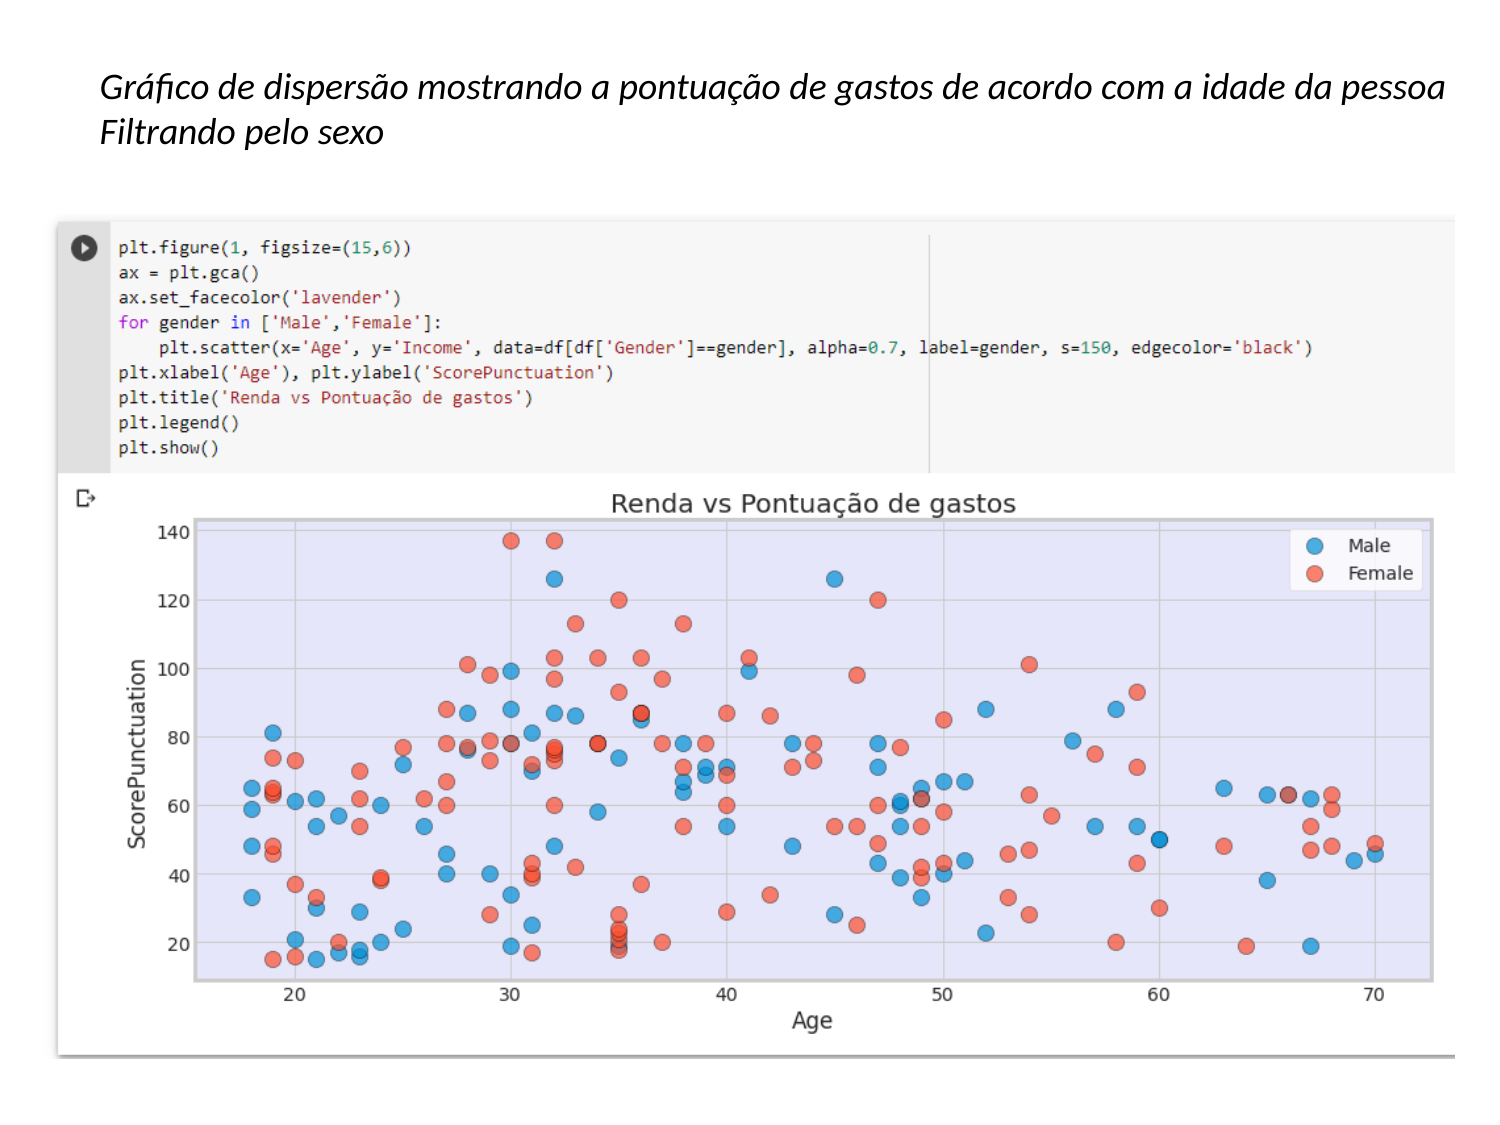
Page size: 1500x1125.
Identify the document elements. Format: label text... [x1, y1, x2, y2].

picture [40, 214, 1455, 1059]
text_box Gráfico de dispersão mostrando a pontuação de gastos de acordo com a idade da pessoa Filtrando pelo sexo [84, 54, 1463, 160]
